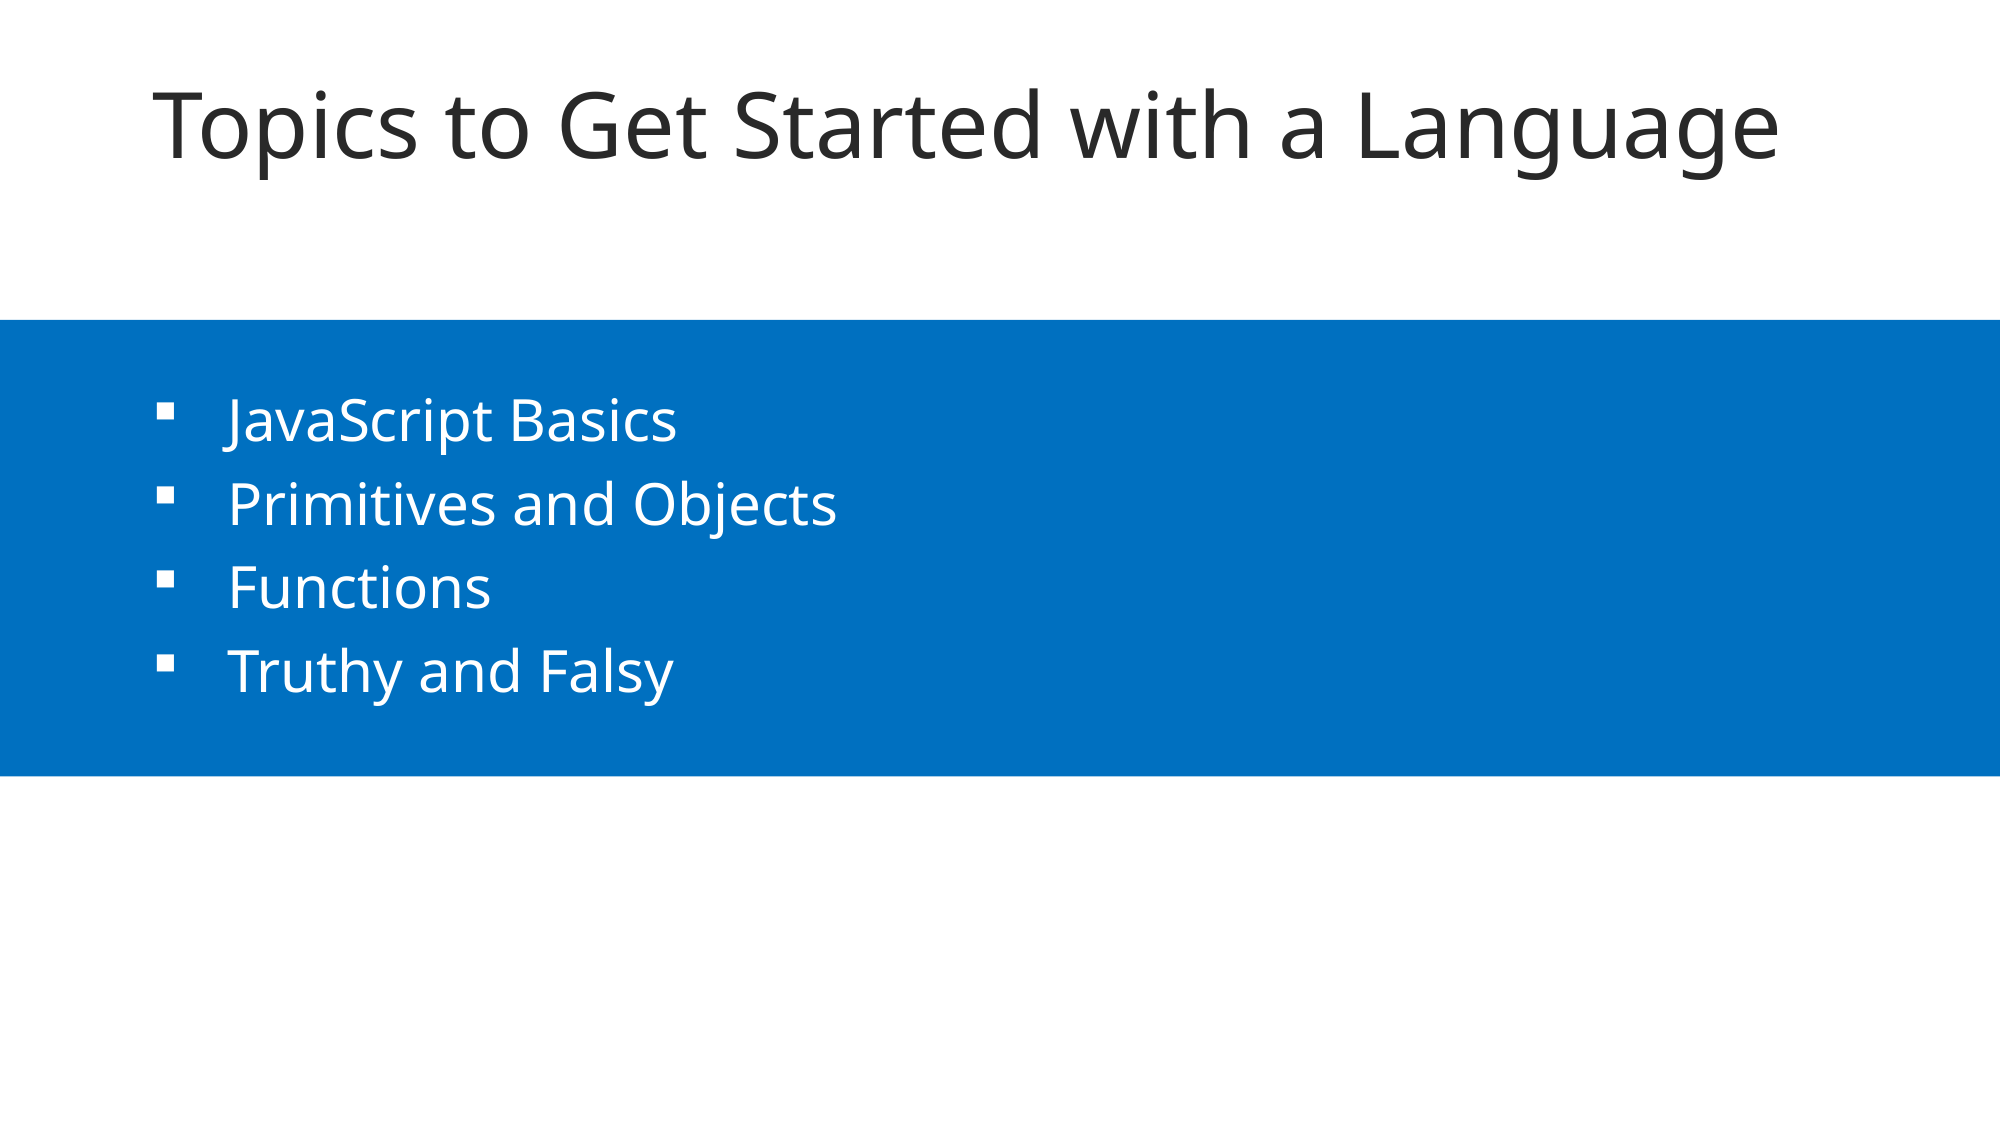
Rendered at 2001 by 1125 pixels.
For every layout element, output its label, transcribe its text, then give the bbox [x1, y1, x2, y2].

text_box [0, 319, 2000, 777]
text_box Topics to Get Started with a Language [138, 59, 1822, 185]
